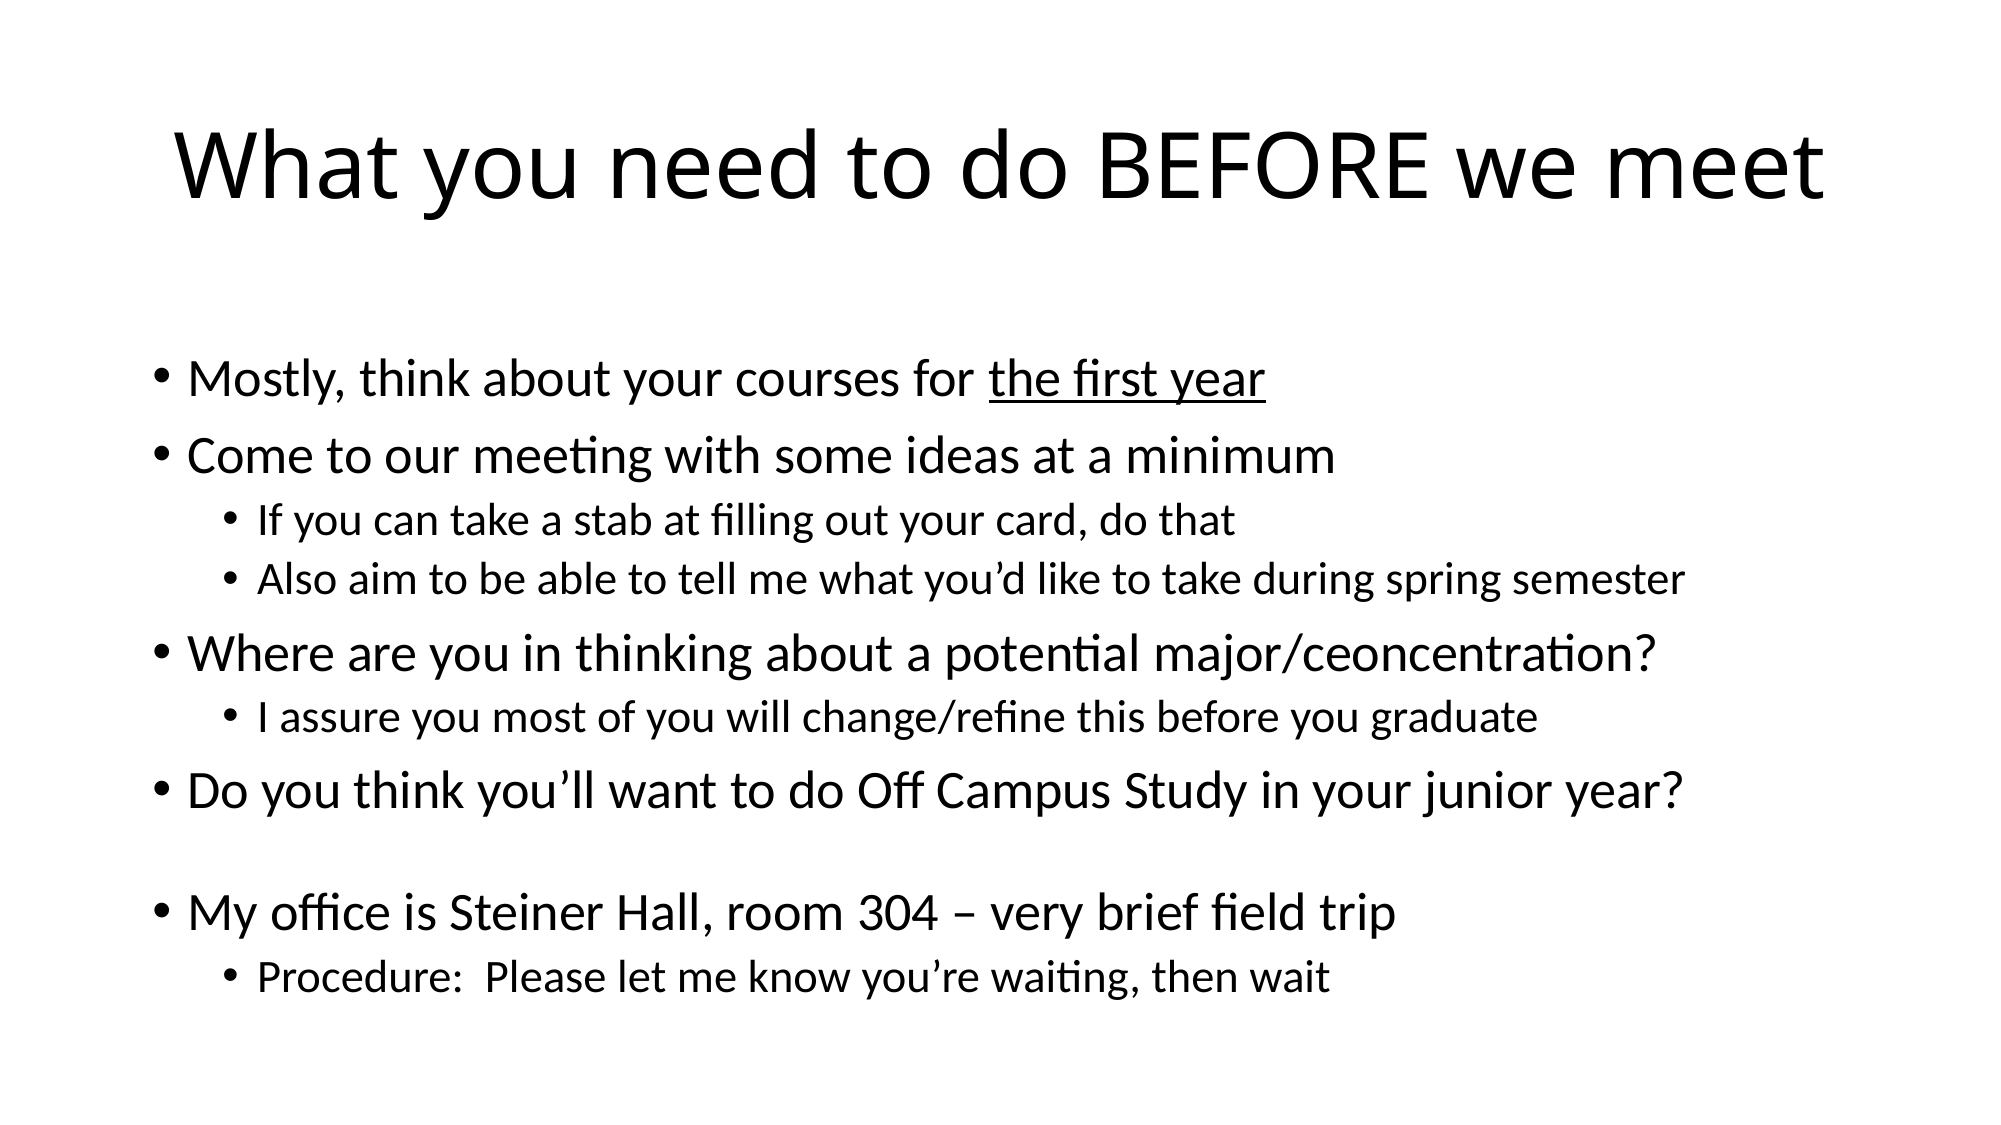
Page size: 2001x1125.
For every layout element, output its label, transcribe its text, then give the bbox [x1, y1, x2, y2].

title What you need to do BEFORE we meet [137, 59, 1863, 278]
list Mostly, think about your courses for the first year Come to our meeting with some ideas at a minimum If you can take a stab at filling out your card, do that Also aim to be able to tell me what you’d like to take during spring semester Where are you in thinking about a potential major/ceoncentration? I assure you most of you will change/refine this before you graduate Do you think you’ll want to do Off Campus Study in your junior year? My office is Steiner Hall, room 304 – very brief field trip Procedure: Please let me know you’re waiting, then wait [137, 299, 1863, 1014]
